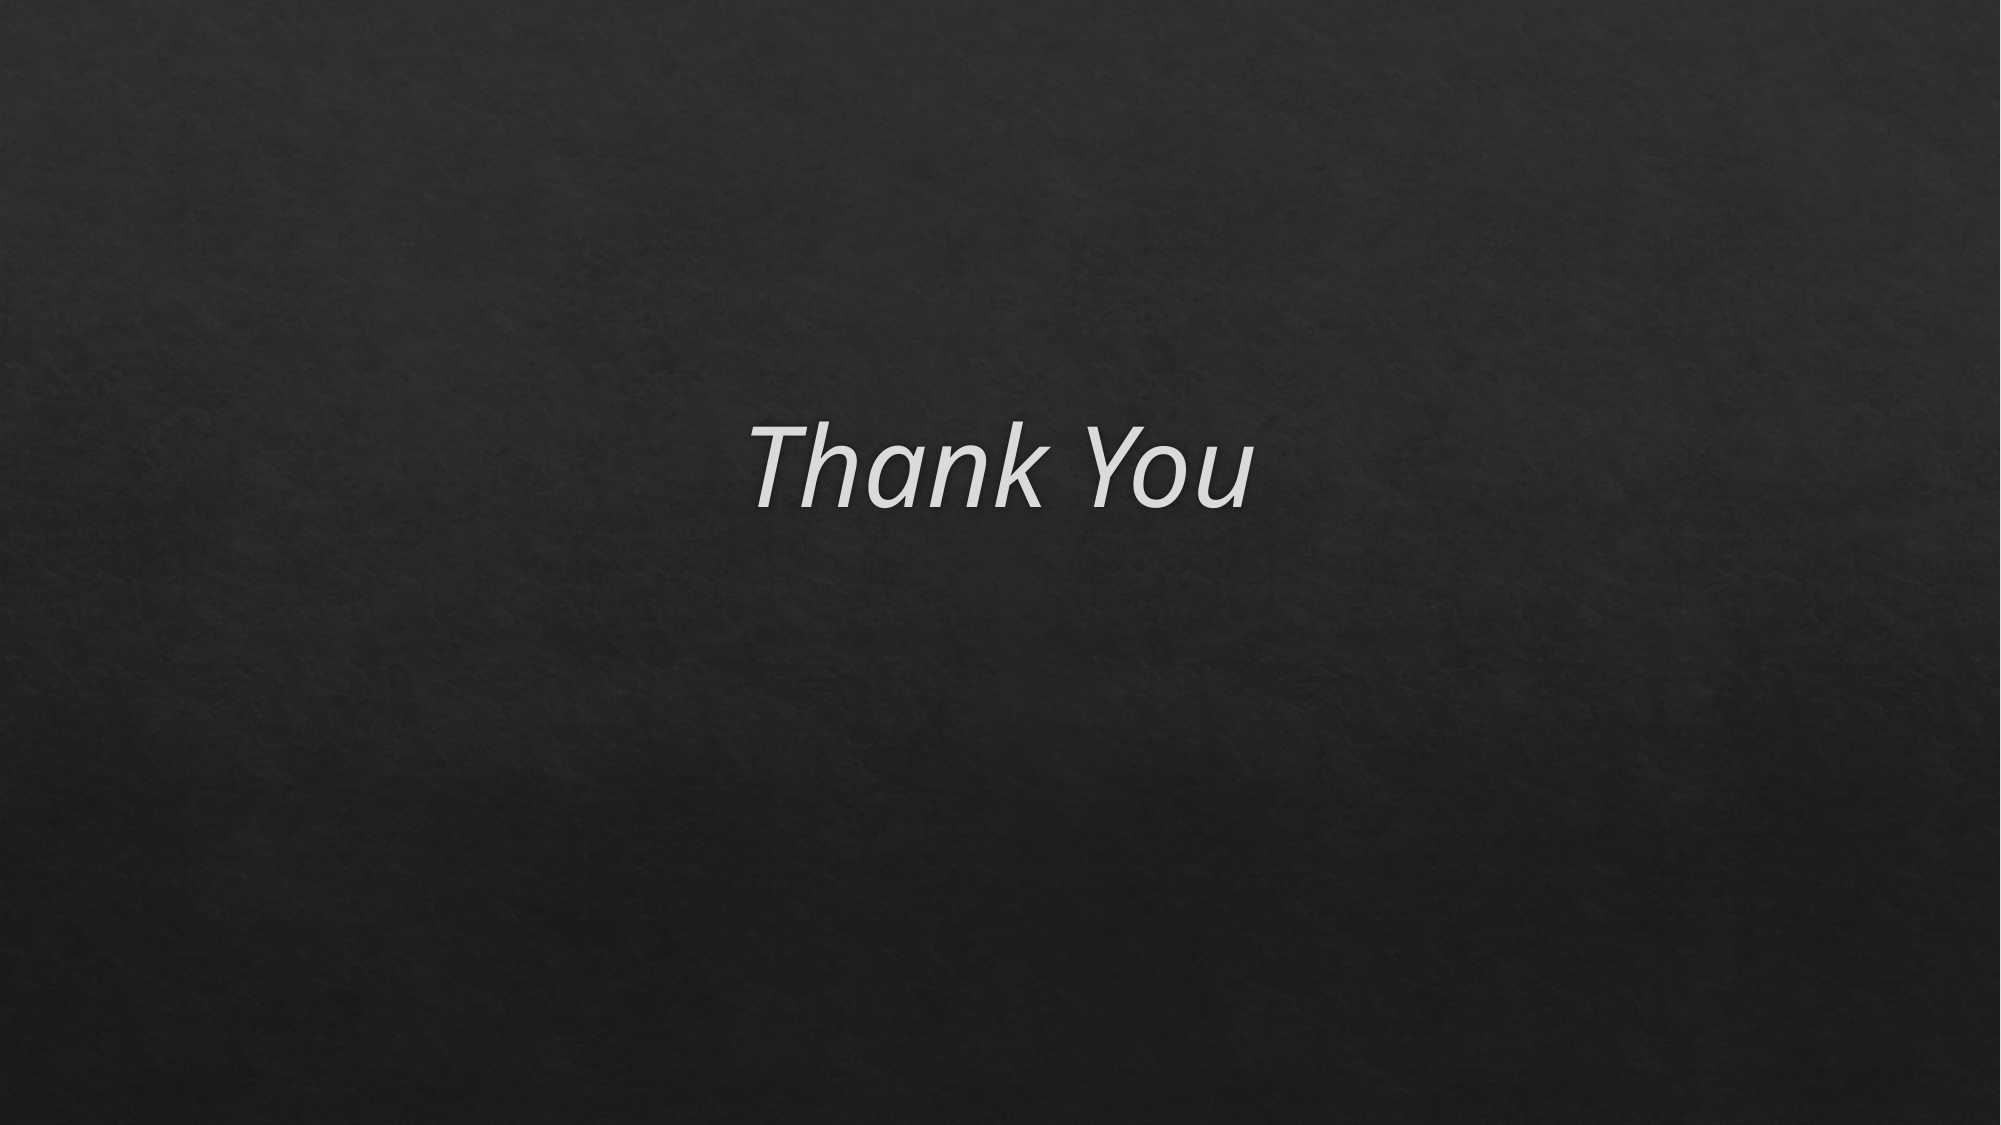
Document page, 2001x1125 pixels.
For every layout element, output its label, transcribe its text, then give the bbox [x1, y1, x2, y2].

title Thank You [150, 318, 1850, 606]
